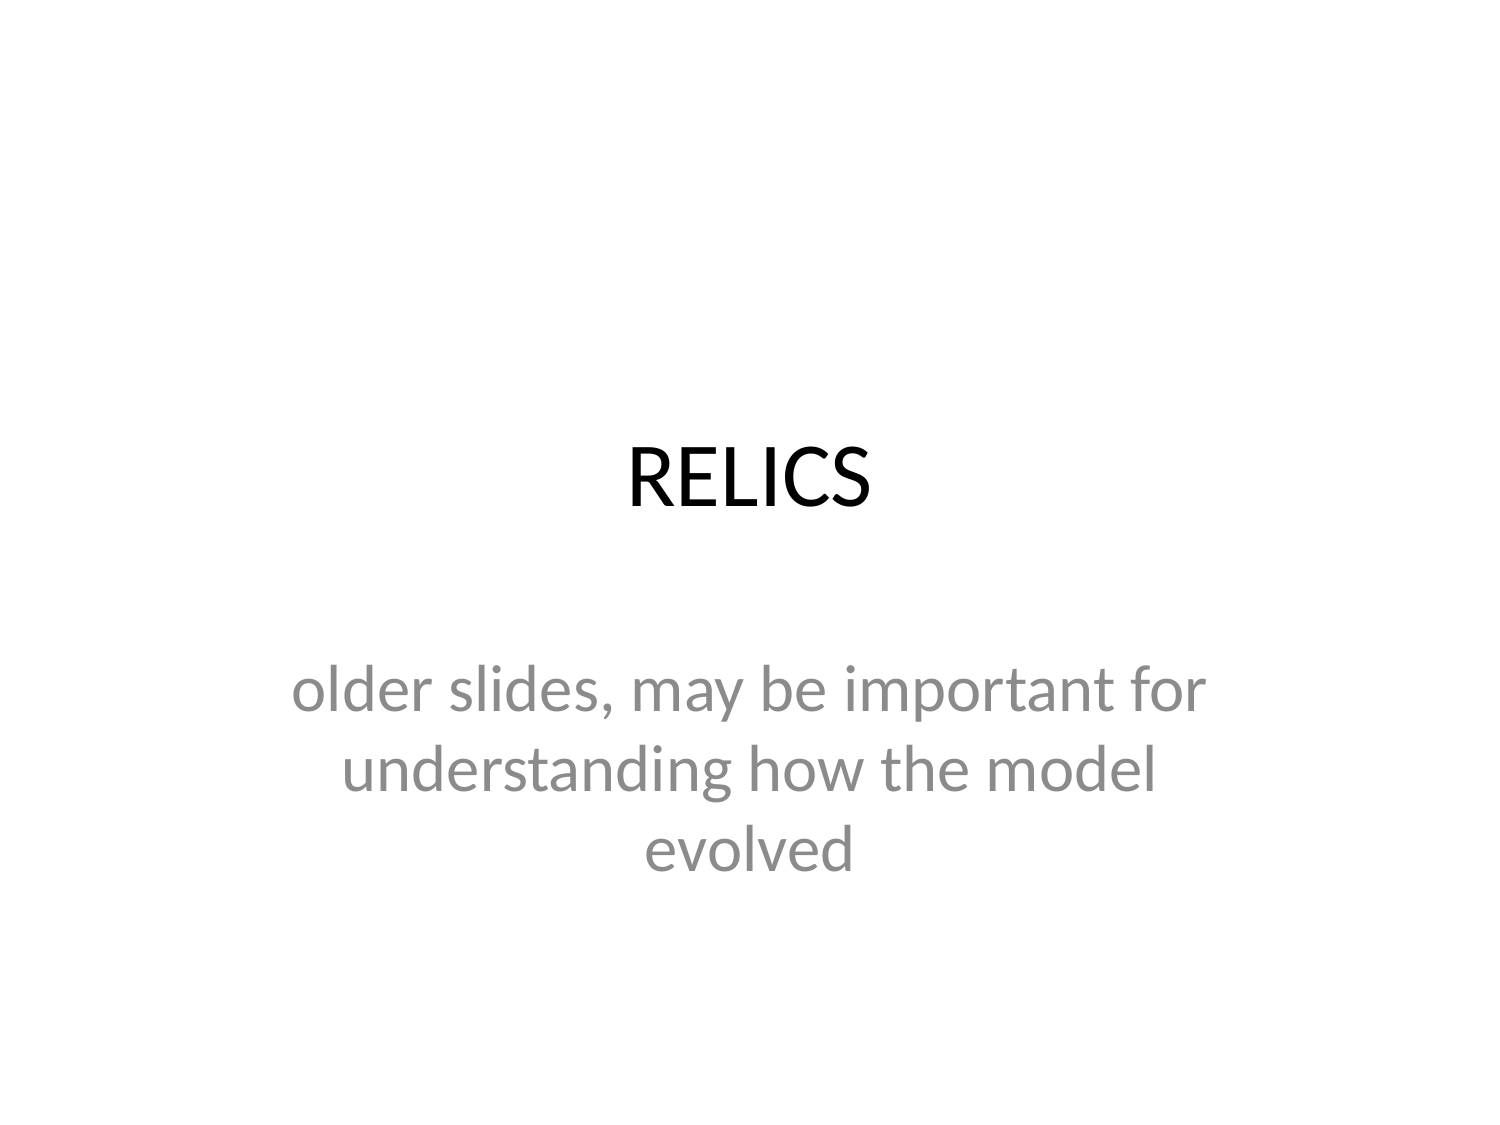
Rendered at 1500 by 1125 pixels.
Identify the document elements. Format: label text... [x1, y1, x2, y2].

subtitle older slides, may be important for understanding how the model evolved [225, 637, 1275, 925]
title RELICS [112, 349, 1388, 591]
